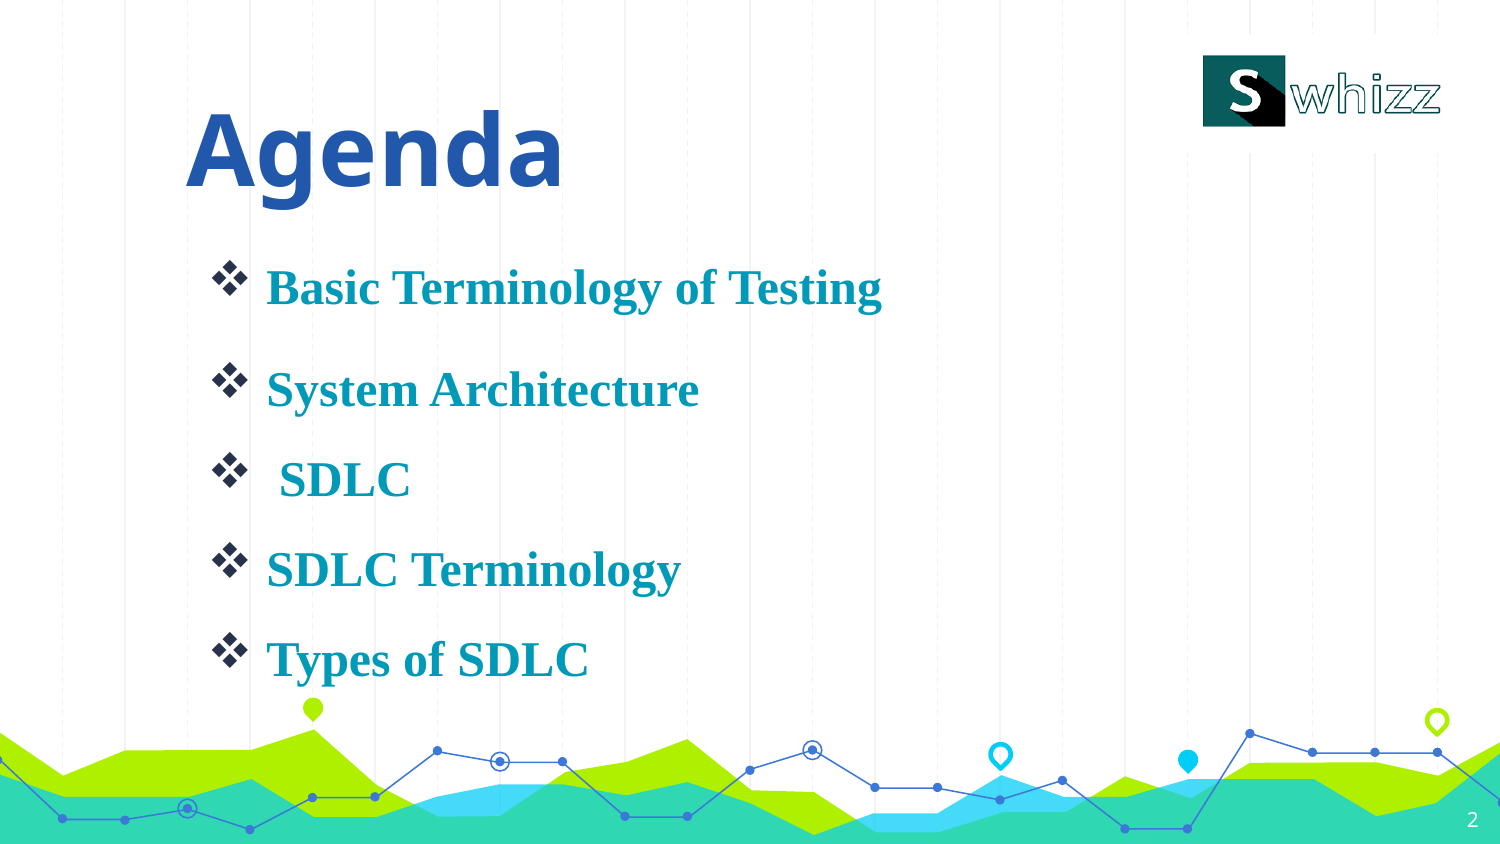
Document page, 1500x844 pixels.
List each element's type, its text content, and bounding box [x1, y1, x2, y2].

list Basic Terminology of Testing System Architecture SDLC SDLC Terminology Types of SDLC [176, 209, 1325, 740]
title Agenda [171, 103, 1320, 222]
slide_number 2 [1403, 791, 1494, 844]
picture [1187, 34, 1459, 153]
